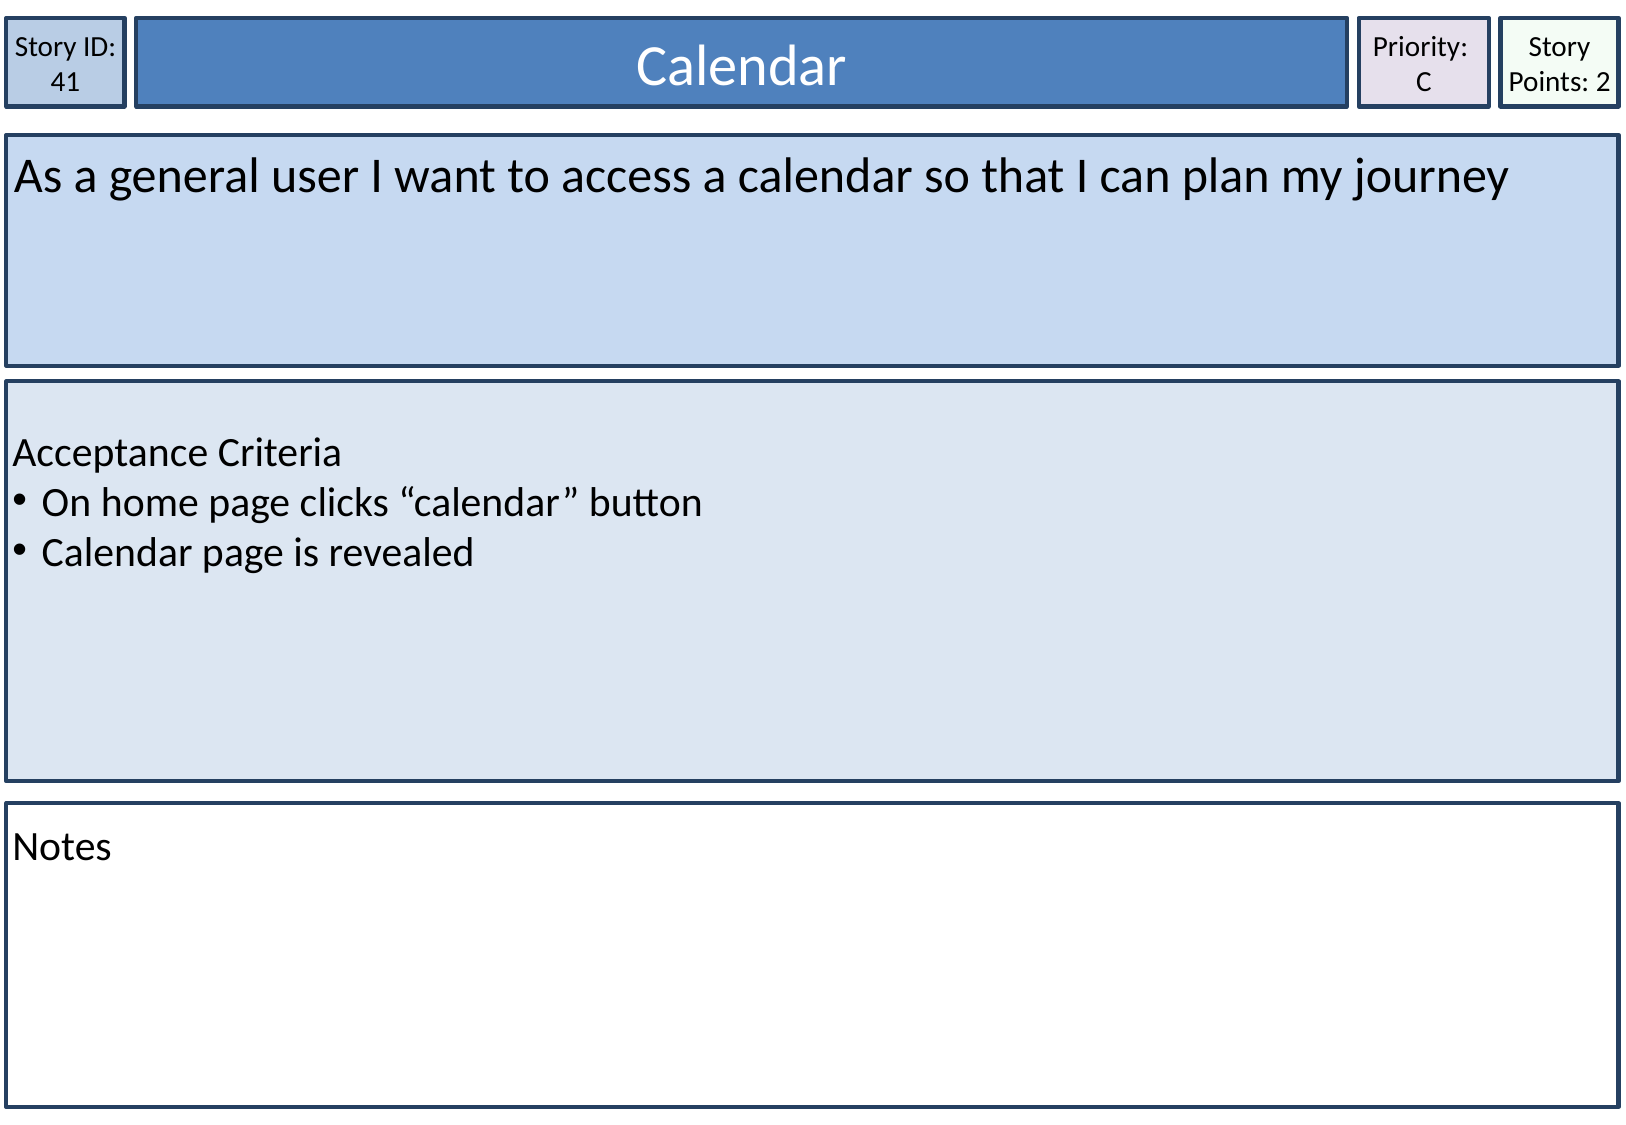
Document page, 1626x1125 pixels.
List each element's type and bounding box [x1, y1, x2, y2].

text_box [6, 381, 1619, 795]
text_box [1358, 17, 1489, 107]
text_box [6, 17, 125, 107]
text_box [136, 17, 1348, 107]
text_box [6, 134, 1624, 366]
text_box [1500, 17, 1619, 107]
text_box [6, 802, 1619, 1125]
